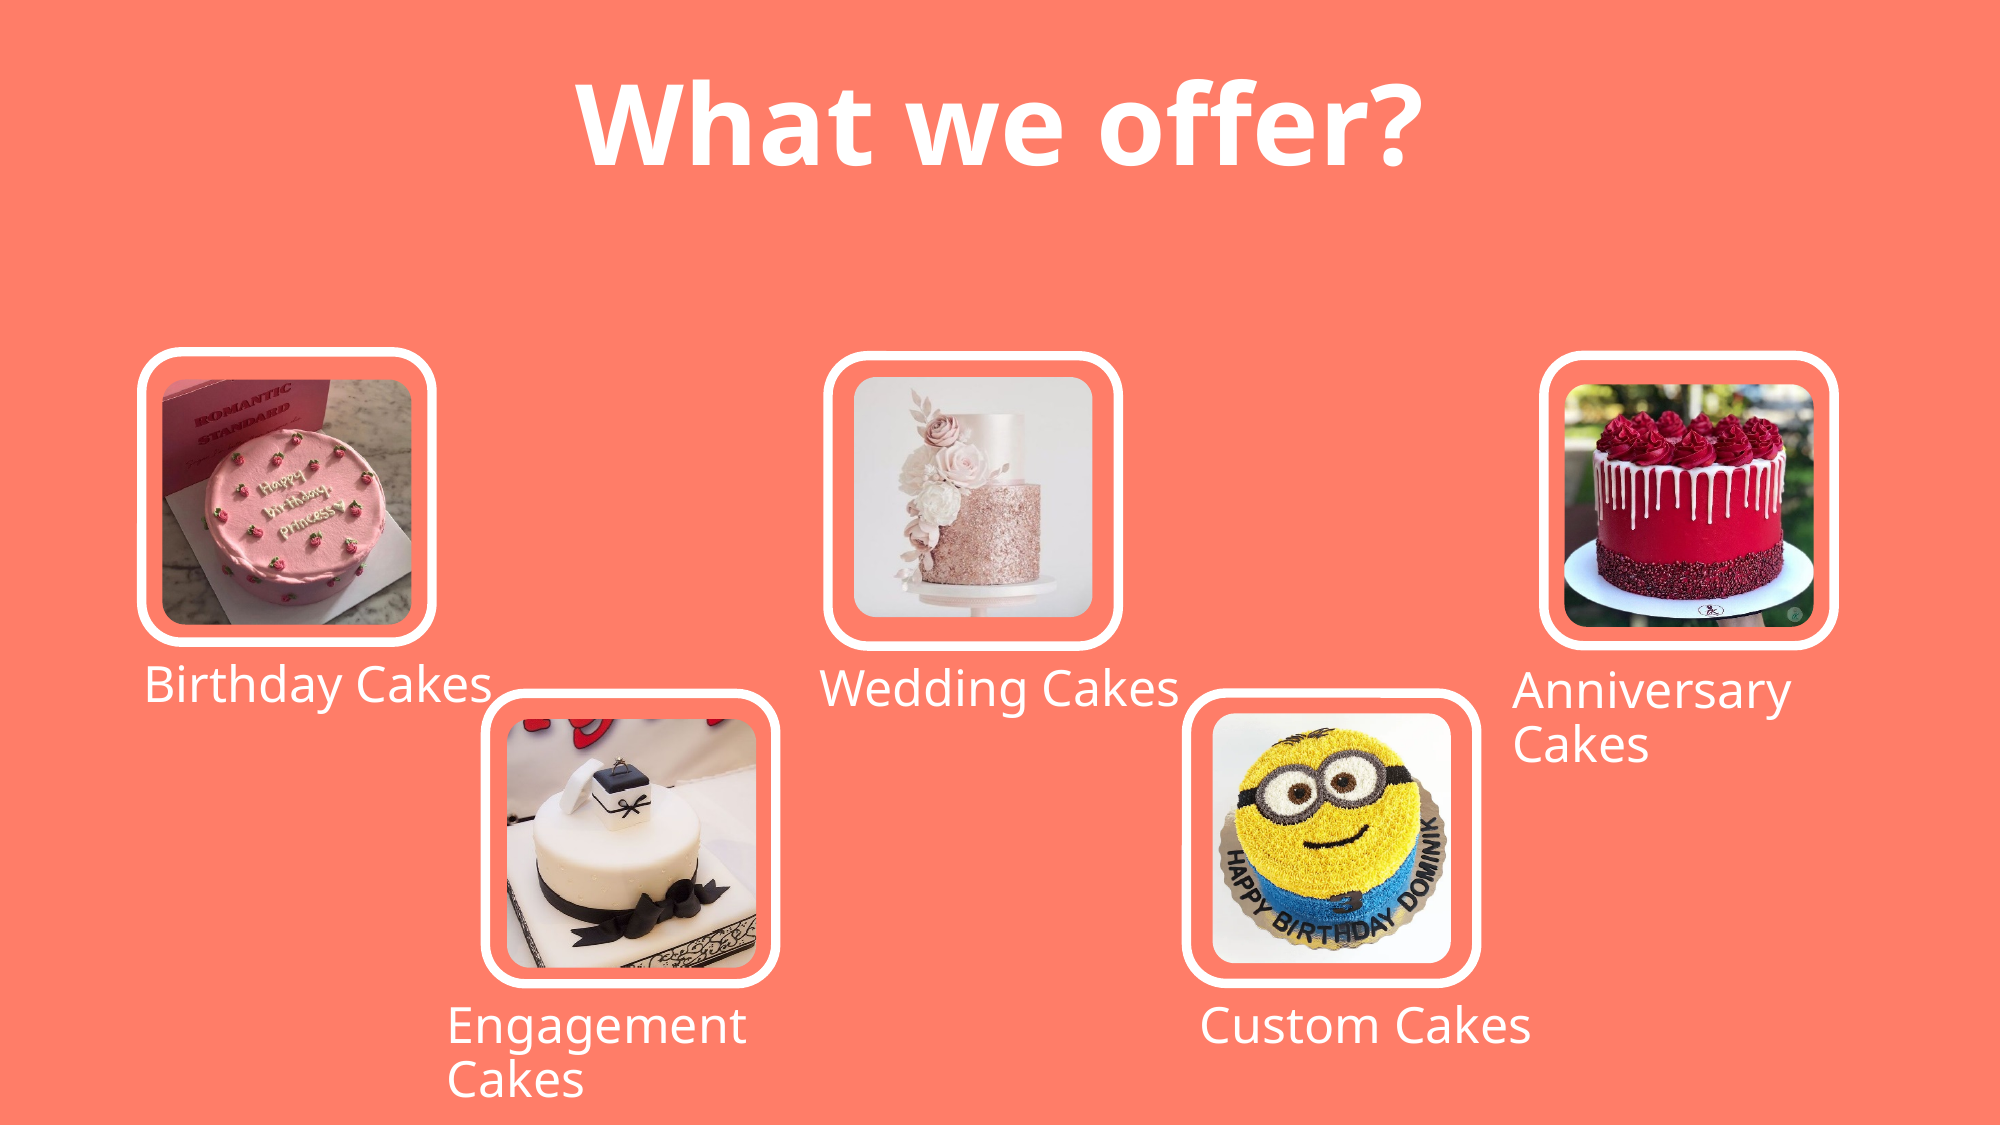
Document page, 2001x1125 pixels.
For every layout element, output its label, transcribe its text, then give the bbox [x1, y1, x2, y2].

text_box [1542, 354, 1836, 647]
text_box Engagement Cakes [432, 993, 876, 1062]
text_box [484, 692, 777, 985]
picture [1564, 384, 1814, 627]
picture [162, 379, 412, 625]
text_box Birthday Cakes [128, 652, 572, 721]
picture [506, 719, 757, 968]
text_box [1185, 691, 1478, 985]
text_box [140, 350, 434, 644]
picture [1212, 713, 1451, 964]
text_box What we offer? [449, 45, 1551, 195]
text_box Anniversary Cakes [1497, 657, 1941, 726]
text_box Wedding Cakes [804, 656, 1248, 725]
text_box [826, 354, 1120, 648]
text_box Custom Cakes [1185, 993, 1629, 1062]
picture [854, 377, 1093, 618]
